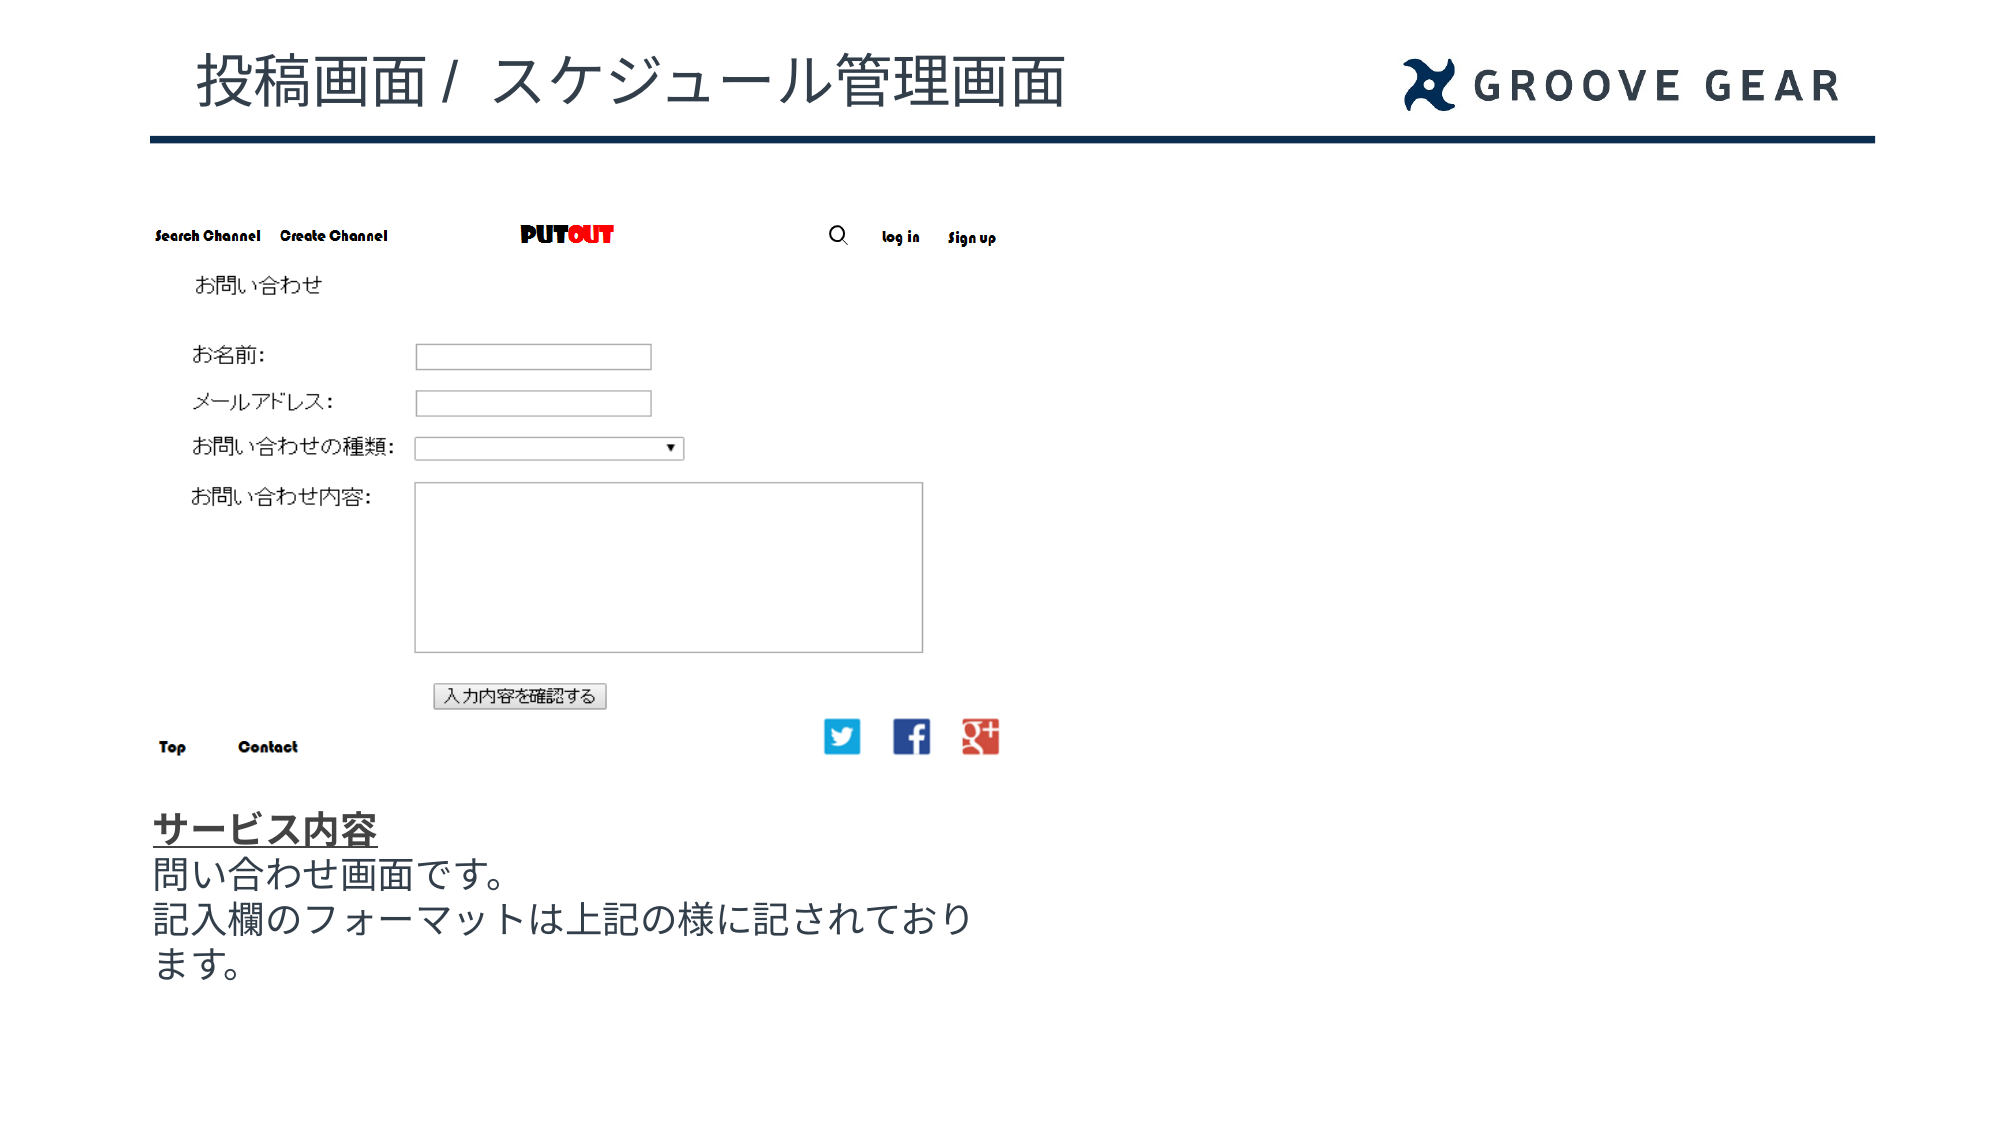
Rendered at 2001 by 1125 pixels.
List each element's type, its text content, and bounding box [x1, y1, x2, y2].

picture [149, 271, 1005, 766]
title 投稿画面/ スケジュール管理画面 [150, 22, 1876, 145]
picture [146, 210, 1006, 262]
text_box サービス内容 問い合わせ画面です。 記入欄のフォーマットは上記の様に記されております。 [137, 798, 1025, 1109]
